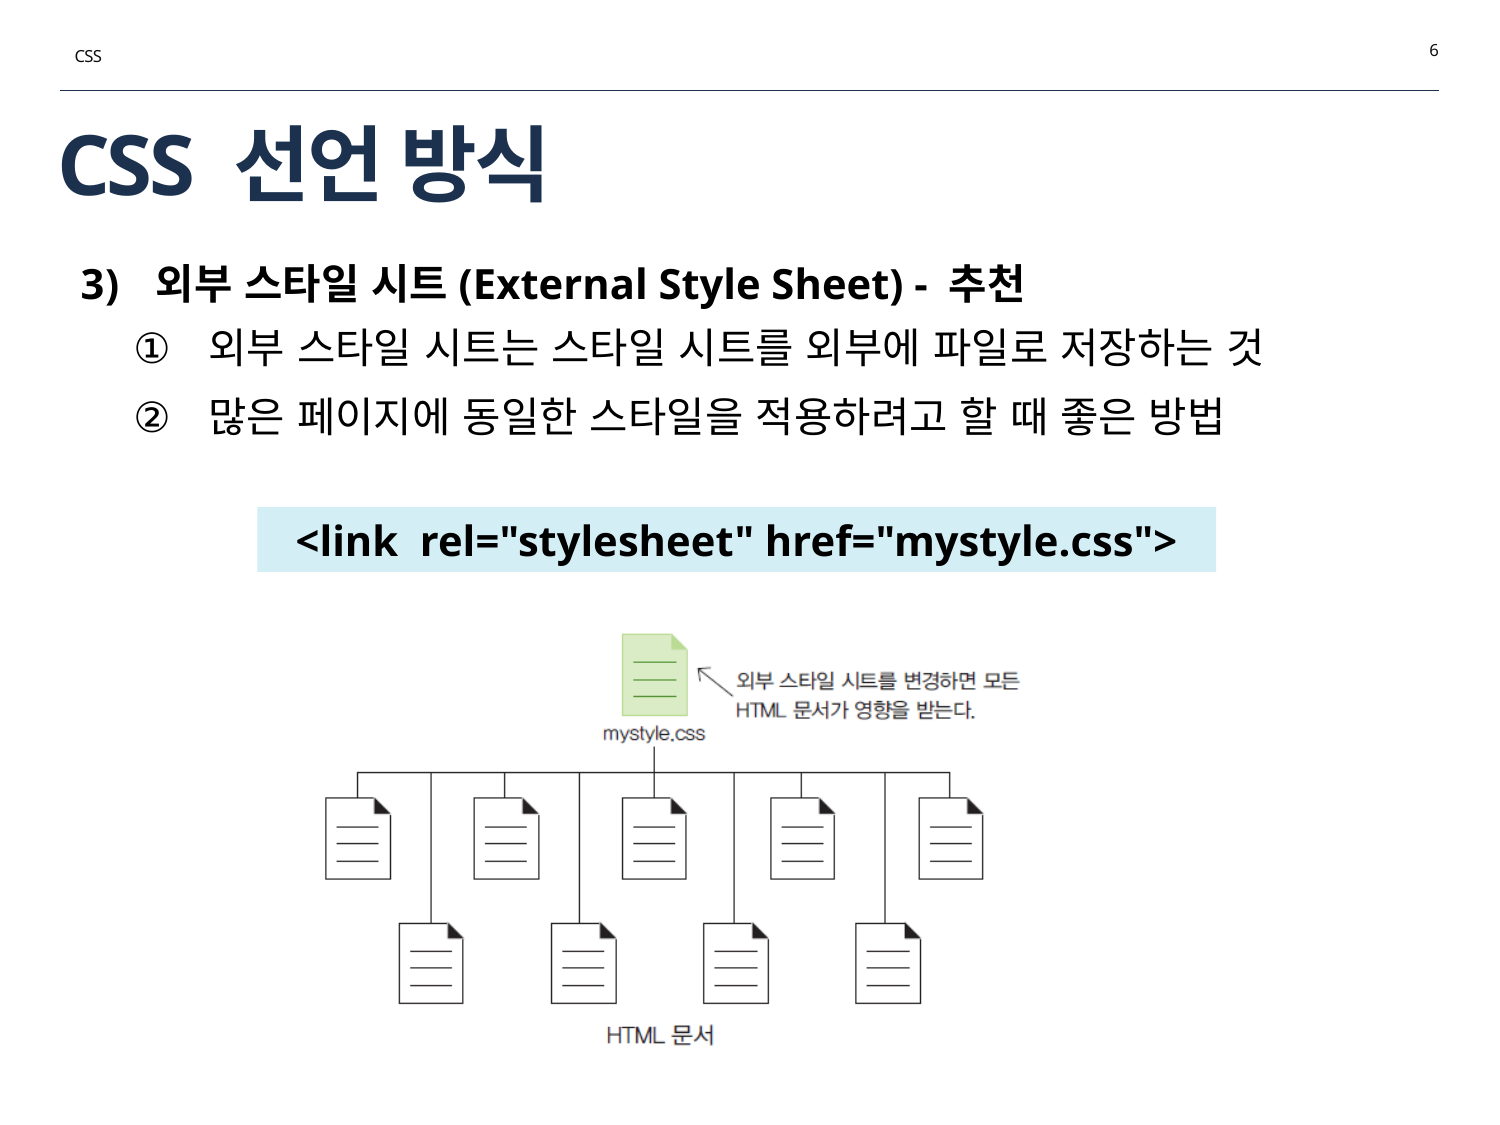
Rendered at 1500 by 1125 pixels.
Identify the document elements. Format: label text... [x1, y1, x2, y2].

text_box 6 [1193, 32, 1454, 70]
picture [319, 611, 1043, 1065]
text_box <link rel="stylesheet" href="mystyle.css"> [257, 507, 1217, 572]
title CSS 선언 방식 [42, 114, 1432, 211]
text_box 외부 스타일 시트(External Style Sheet) - 추천 외부 스타일 시트는 스타일 시트를 외부에 파일로 저장하는 것 많은 페이지에 동일한 스타일을 적용하려고 할 때 좋은 방법 [59, 250, 1432, 469]
text_box CSS [59, 38, 320, 74]
